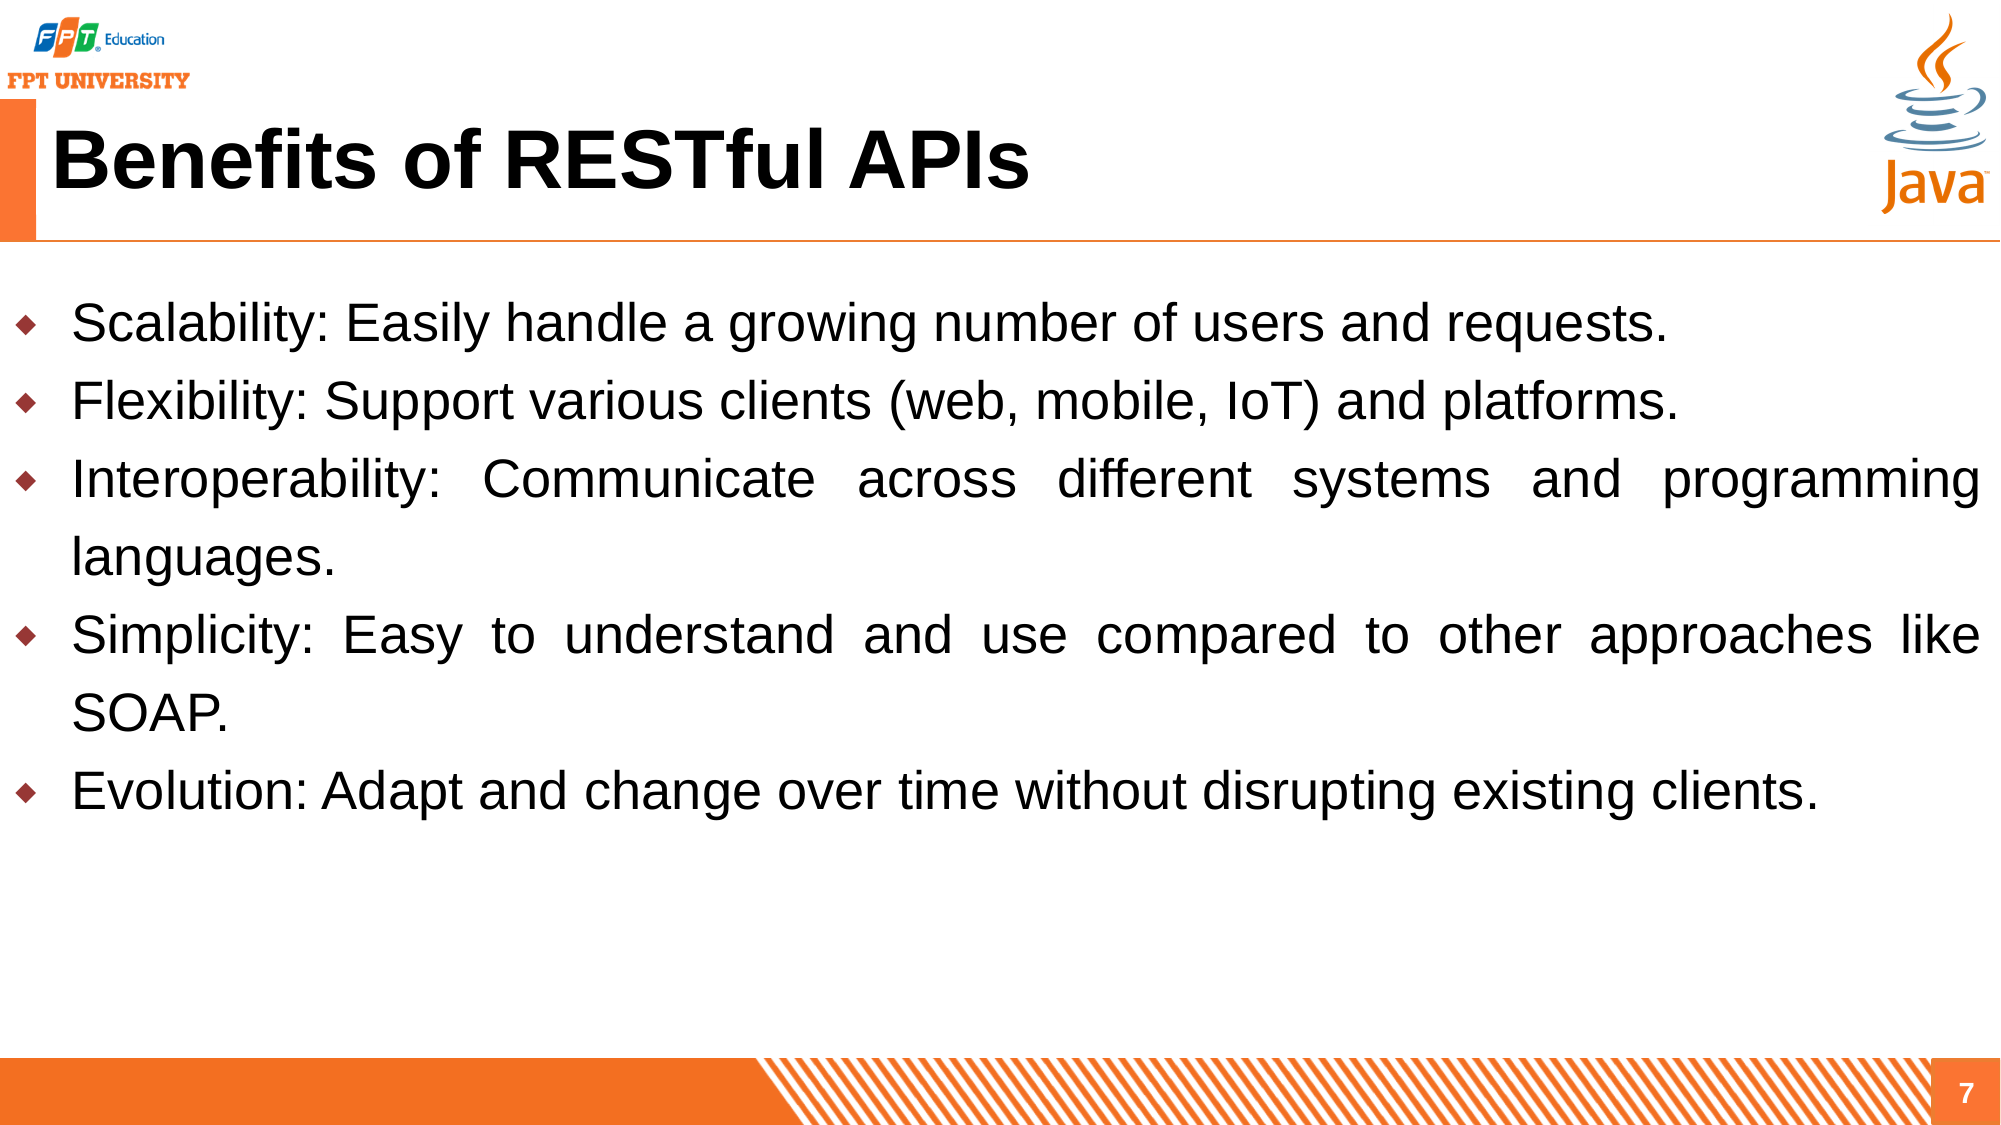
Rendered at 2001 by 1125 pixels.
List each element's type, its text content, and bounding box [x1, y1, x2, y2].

picture [1868, 4, 2000, 226]
picture [0, 2, 197, 99]
picture [0, 1058, 1934, 1125]
slide_number 7 [1933, 1059, 2000, 1124]
list Scalability: Easily handle a growing number of users and requests. Flexibility: Support various clients (web, mobile, IoT) and platforms. Interoperability: Communicate across different systems and programming languages. Simplicity: Easy to understand and use compared to other approaches like SOAP. Evolution: Adapt and change over time without disrupting existing clients. [0, 266, 2000, 1057]
title Benefits of RESTful APIs [36, 108, 1869, 215]
